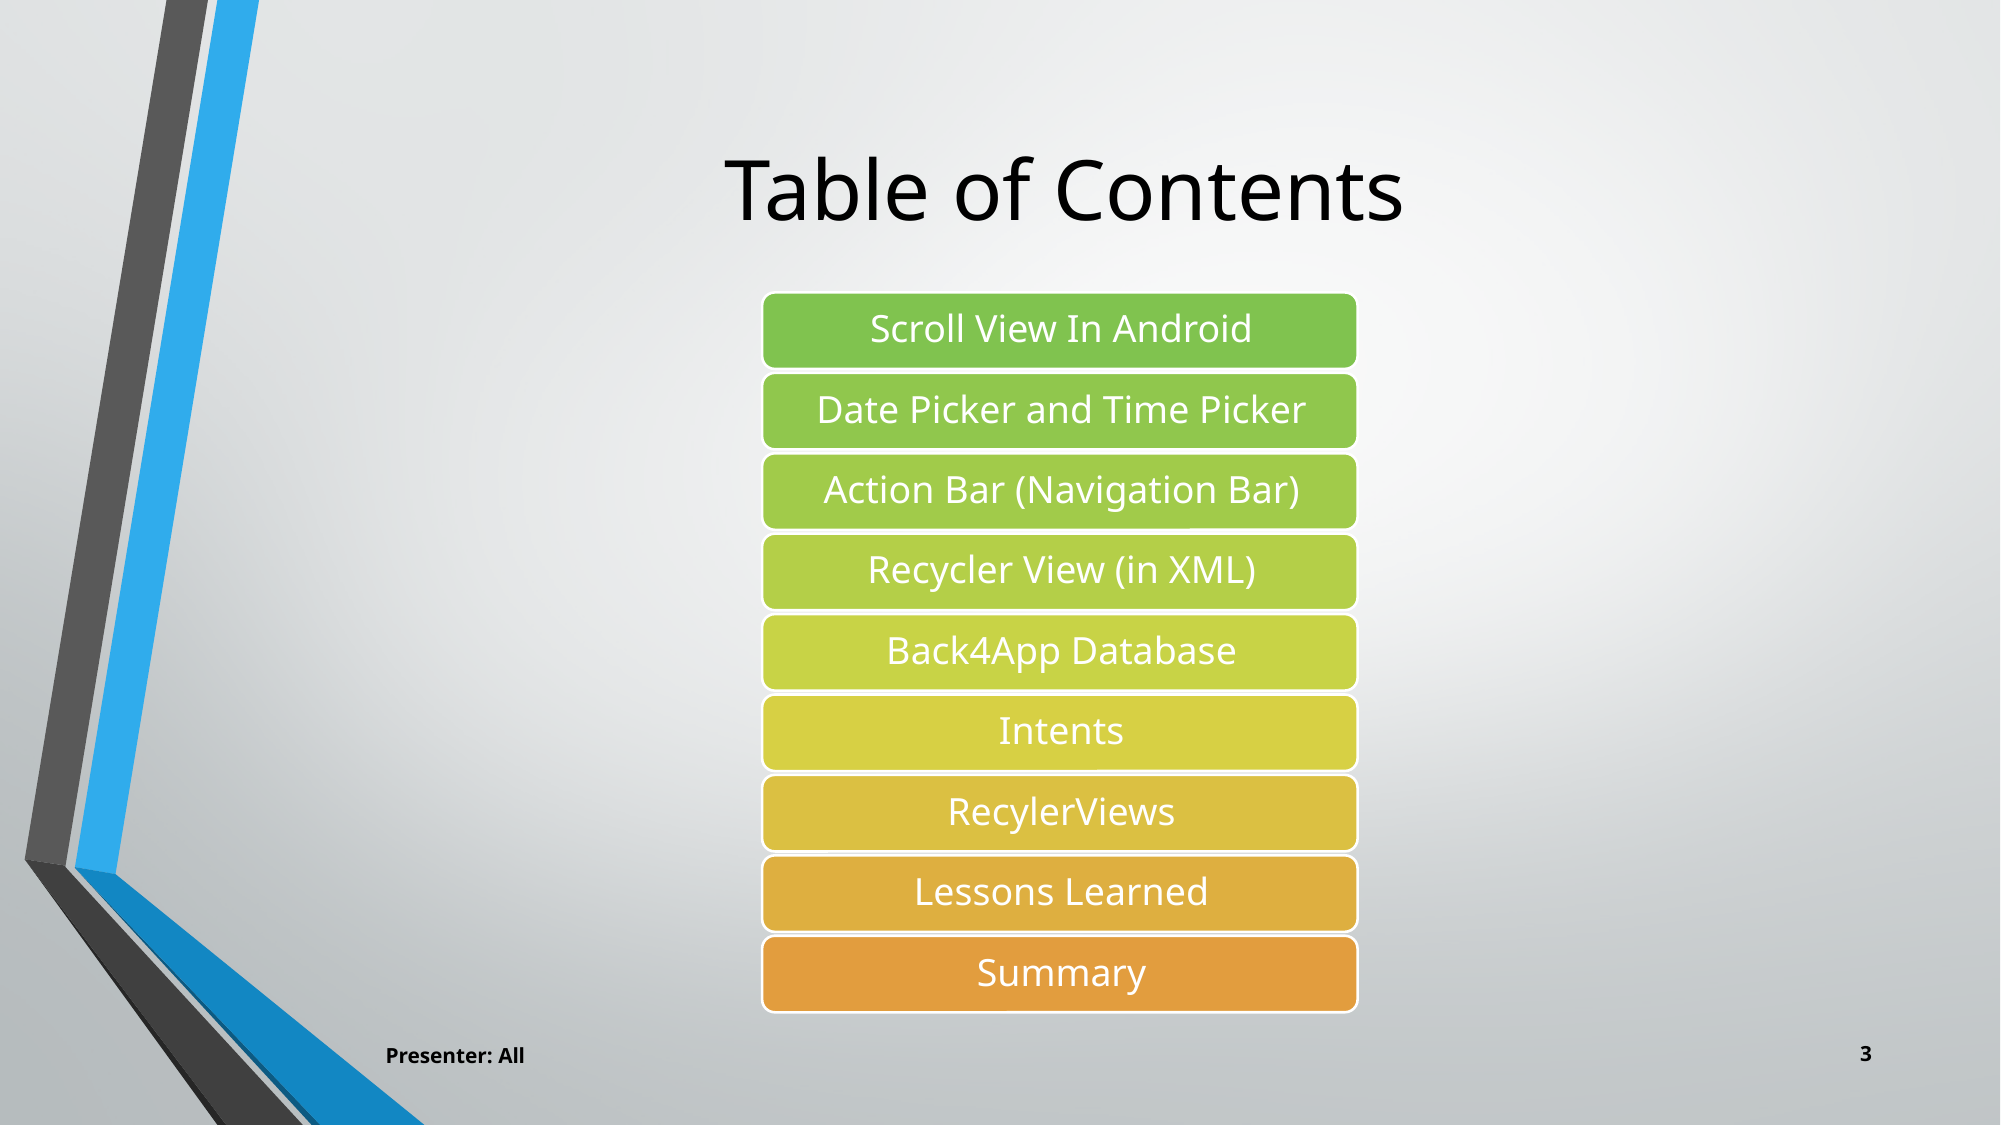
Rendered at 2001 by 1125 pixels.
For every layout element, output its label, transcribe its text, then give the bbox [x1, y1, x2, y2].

slide_number 3 [1796, 1025, 1887, 1085]
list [232, 291, 1888, 1013]
footer Presenter: All [370, 1025, 1533, 1085]
title Table of Contents [243, 112, 1887, 263]
